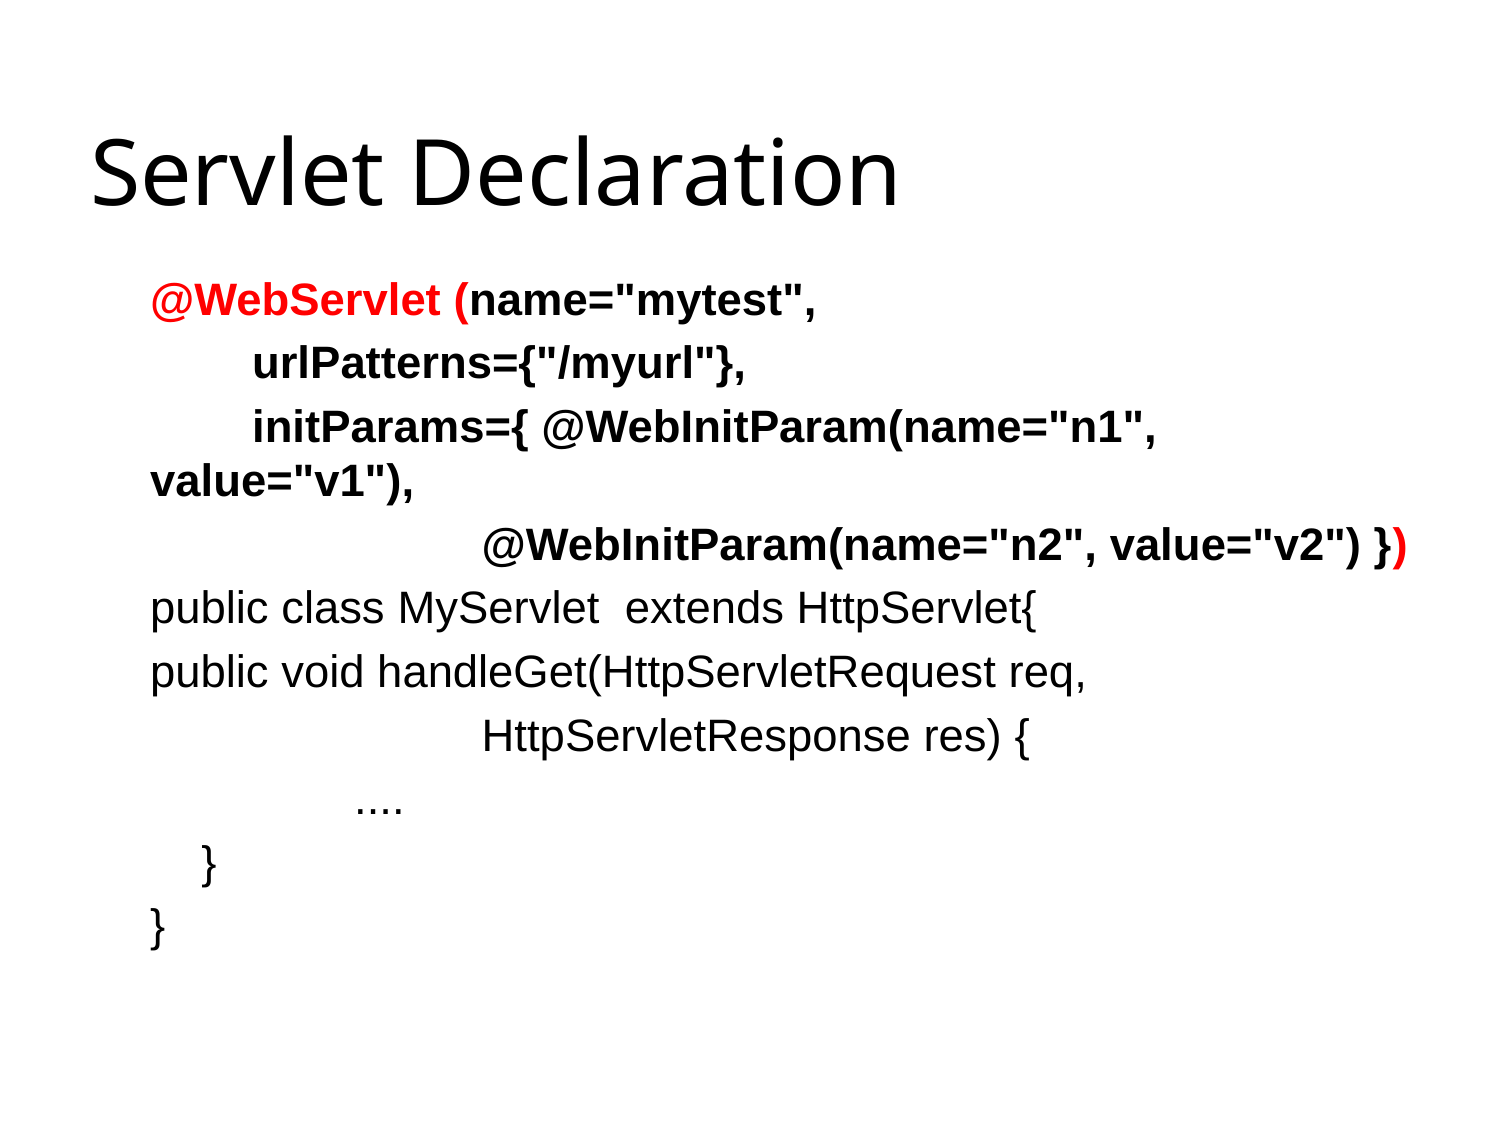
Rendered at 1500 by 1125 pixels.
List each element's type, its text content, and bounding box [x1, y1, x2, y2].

list @WebServlet (name="mytest", urlPatterns={"/myurl"}, initParams={ @WebInitParam(name="n1", value="v1"), @WebInitParam(name="n2", value="v2") }) public class MyServlet extends HttpServlet{ public void handleGet(HttpServletRequest req, HttpServletResponse res) { .... } } [74, 262, 1426, 1006]
title Servlet Declaration [74, 74, 1426, 262]
